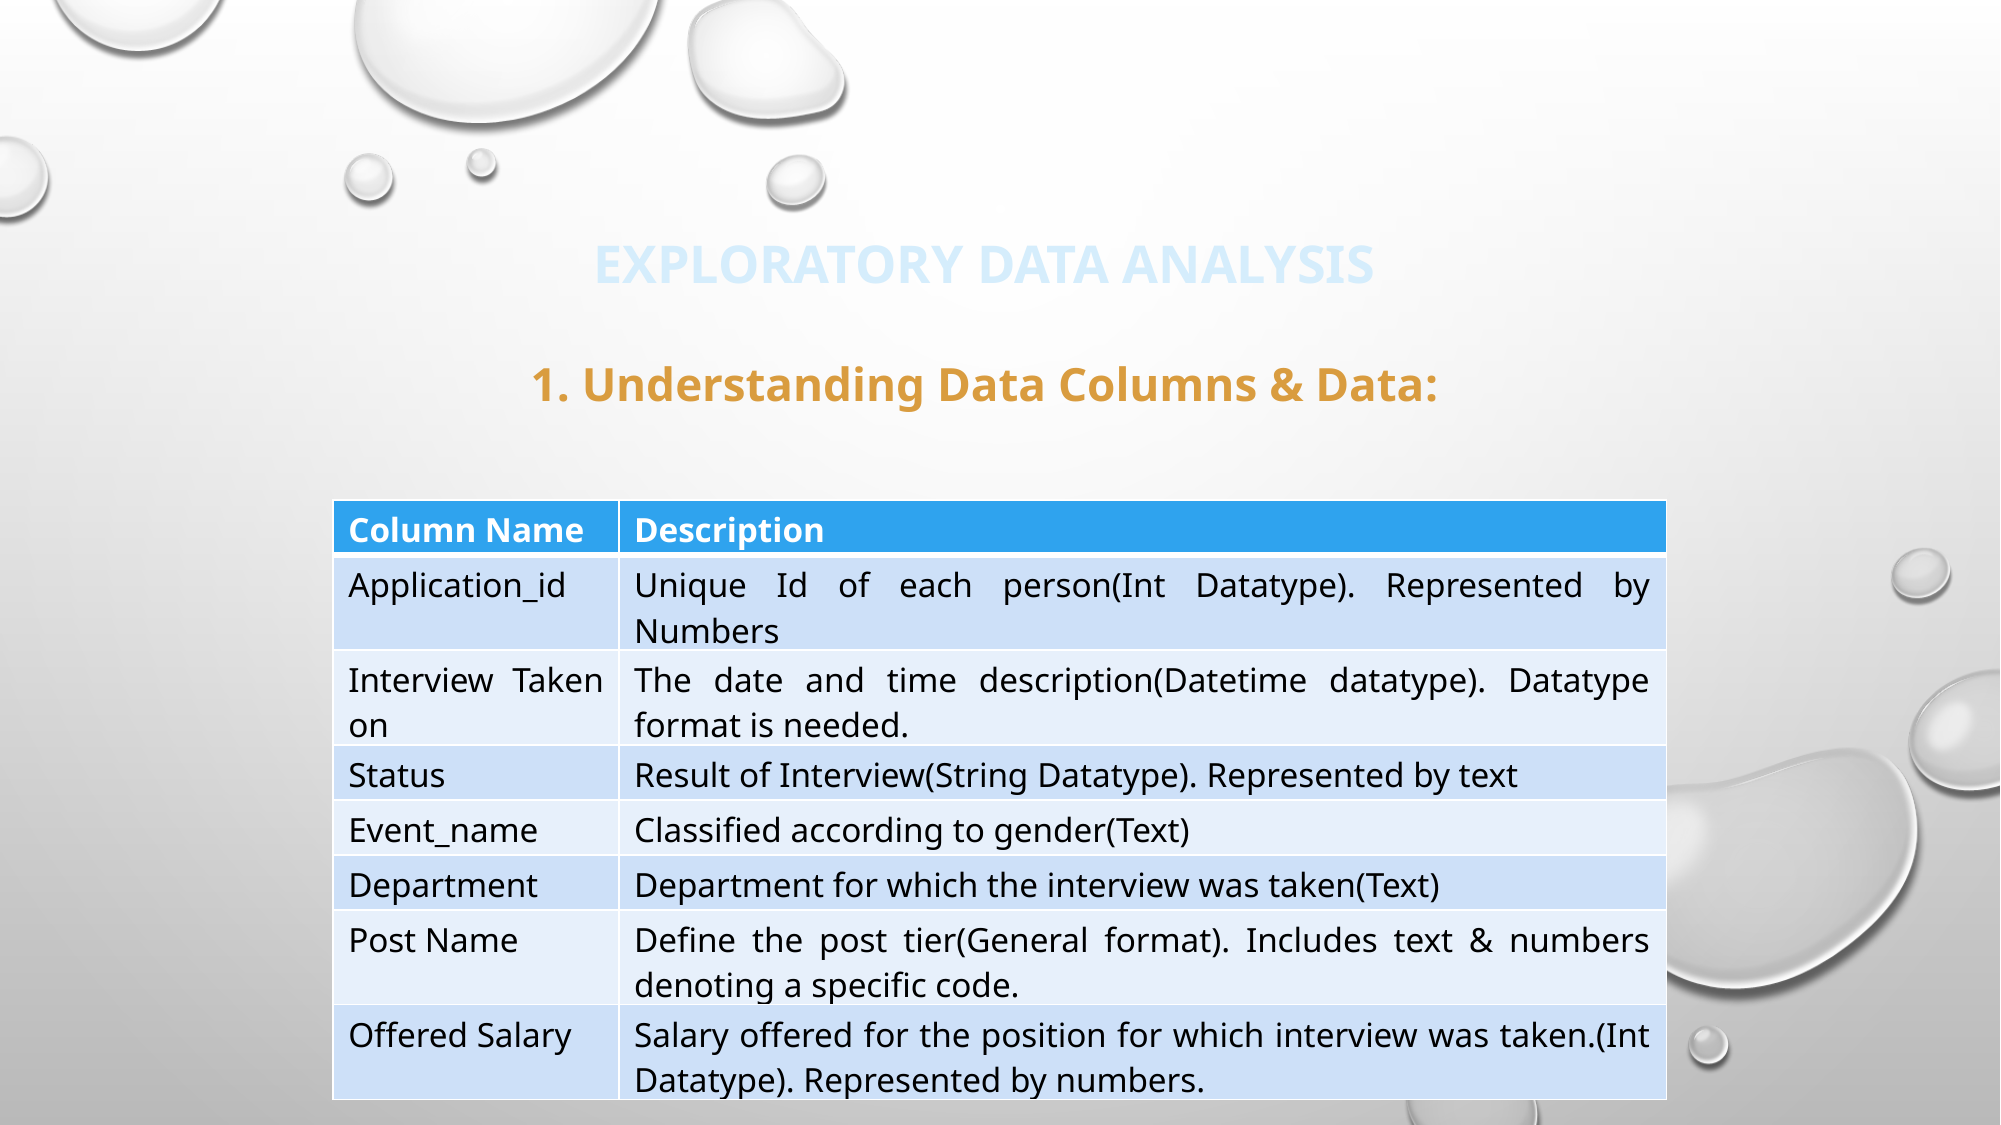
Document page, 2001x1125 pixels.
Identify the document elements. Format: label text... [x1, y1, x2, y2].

table_header Column Name [334, 501, 618, 552]
table_cell Status [334, 746, 618, 799]
table_cell Post Name [334, 911, 618, 1004]
table_cell Unique Id of each person(Int Datatype). Represented by Numbers [620, 558, 1666, 649]
table_cell Define the post tier(General format). Includes text & numbers denoting a specific code. [620, 911, 1666, 1004]
table_header Description [620, 501, 1666, 552]
picture [0, 0, 2000, 1125]
table_cell Department [334, 856, 618, 909]
table_cell The date and time description(Datetime datatype). Datatype format is needed. [620, 651, 1666, 744]
table_cell Interview Taken on [334, 651, 618, 744]
table_cell Department for which the interview was taken(Text) [620, 856, 1666, 909]
table_cell Classified according to gender(Text) [620, 801, 1666, 854]
table_cell Event_name [334, 801, 618, 854]
table_cell Offered Salary [334, 1005, 618, 1099]
table_cell Salary offered for the position for which interview was taken.(Int Datatype). Represented by numbers. [620, 1005, 1666, 1099]
table_cell Application_id [334, 558, 618, 649]
text_box EXPLORATORY DATA ANALYSIS [578, 223, 1391, 302]
table_cell Result of Interview(String Datatype). Represented by text [620, 746, 1666, 799]
text_box 1. Understanding Data Columns & Data: [515, 347, 1453, 418]
